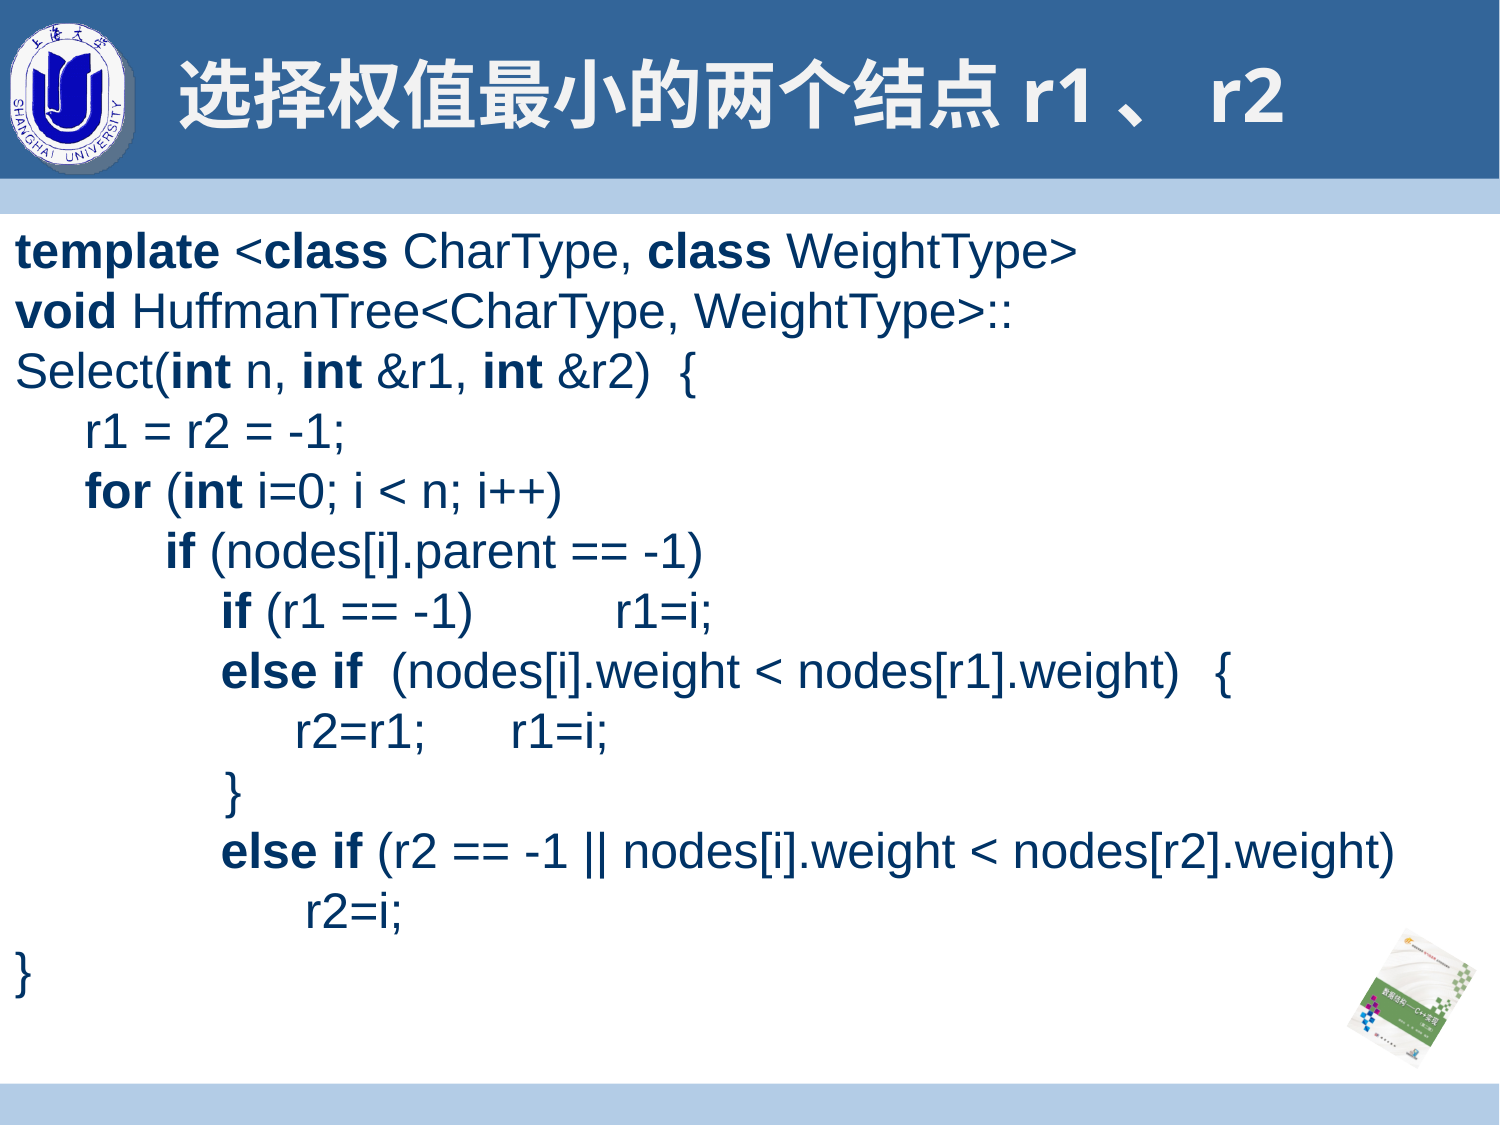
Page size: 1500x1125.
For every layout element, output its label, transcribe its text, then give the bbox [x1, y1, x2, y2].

title 选择权值最小的两个结点r1、r2 [162, 23, 1436, 161]
picture [1347, 1006, 1455, 1068]
picture [4, 17, 128, 176]
text_box template <class CharType, class WeightType> void HuffmanTree<CharType, WeightType>:: Select(int n, int &r1, int &r2) { r1 = r2 = -1; for (int i=0; i < n; i++) if (nodes[i].parent == -1) if (r1 == -1) r1=i; else if (nodes[i].weight < nodes[r1].weight) { r2=r1; r1=i; } else if (r2 == -1 || nodes[i].weight < nodes[r2].weight) r2=i; } [0, 211, 1500, 1006]
